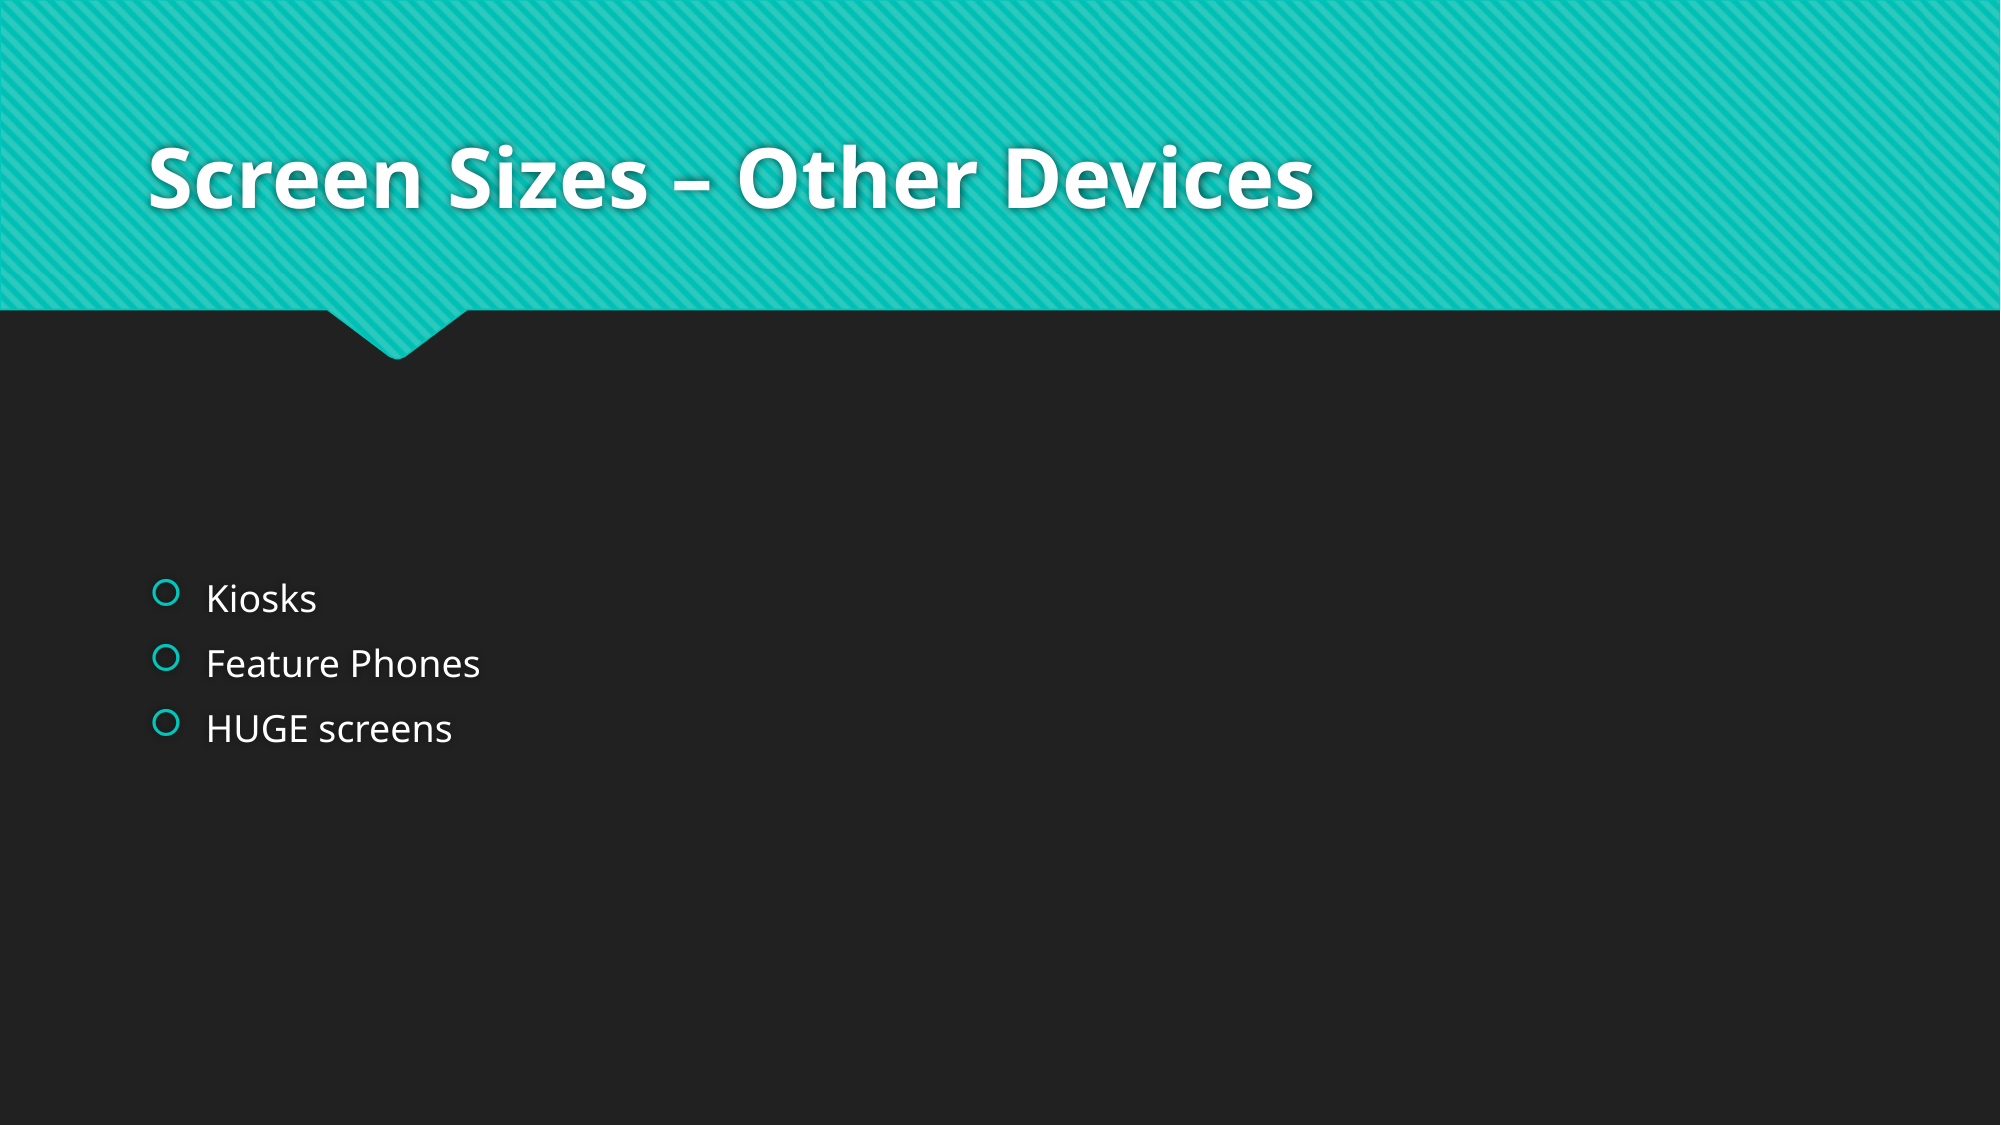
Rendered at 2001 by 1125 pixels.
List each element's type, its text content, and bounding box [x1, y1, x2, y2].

list Kiosks Feature Phones HUGE screens [134, 364, 1866, 962]
title Screen Sizes – Other Devices [132, 73, 1868, 233]
